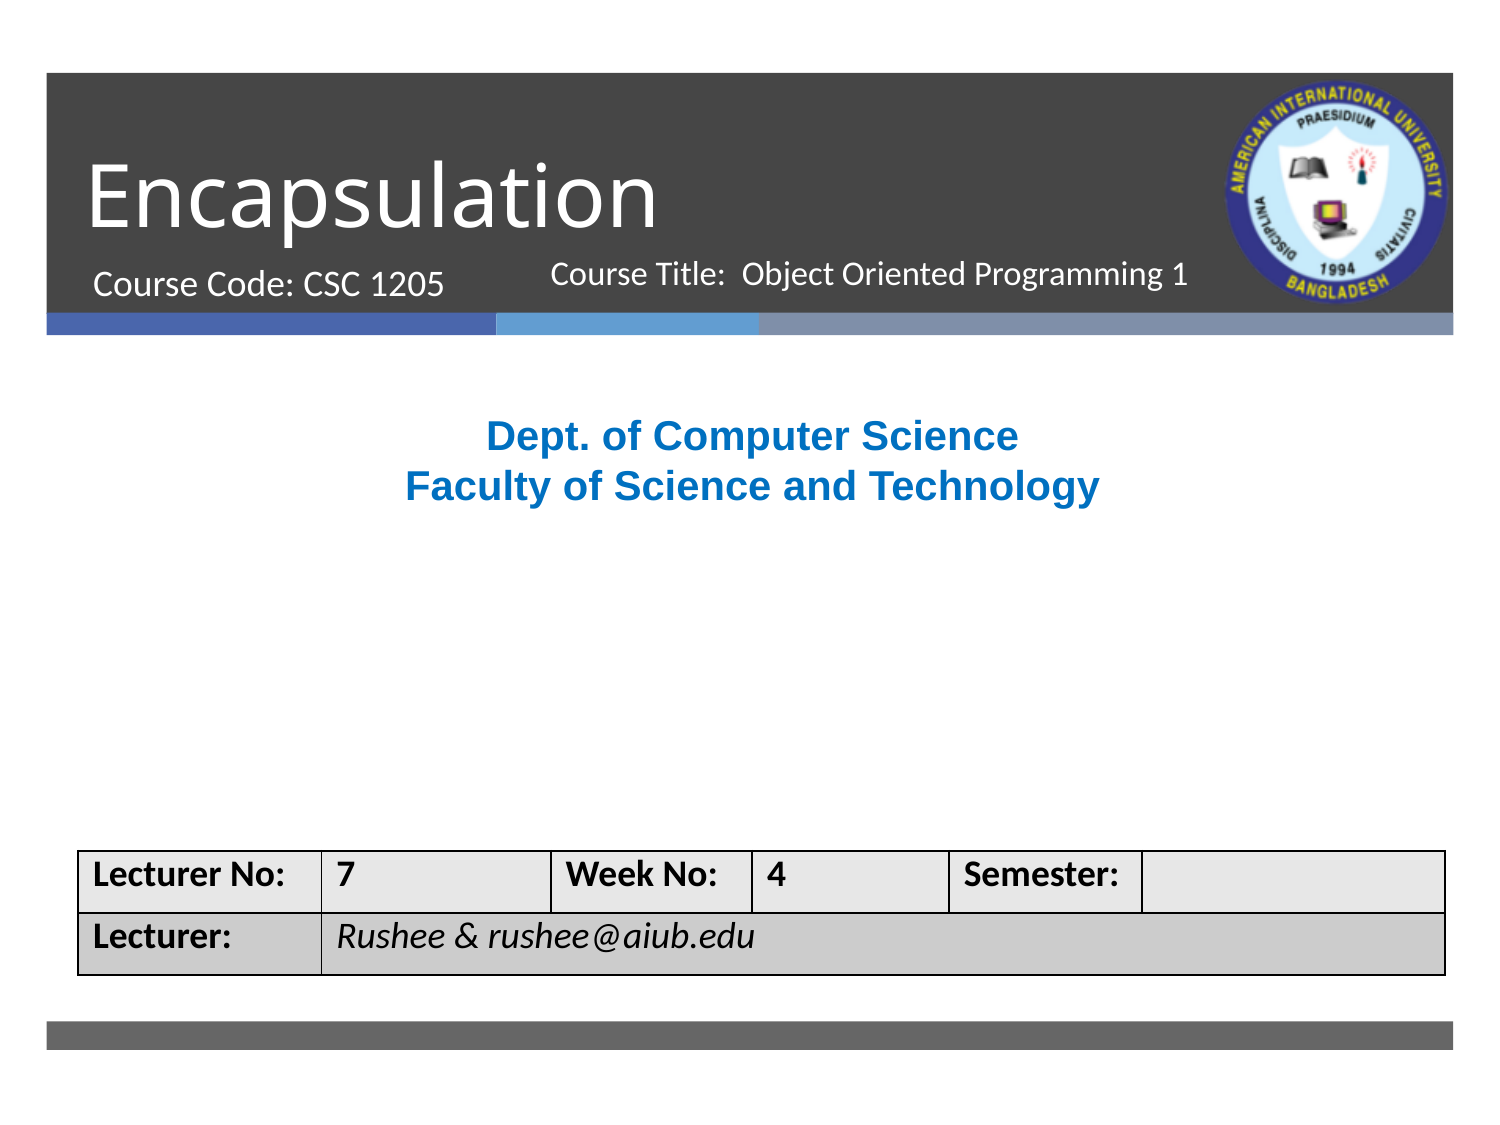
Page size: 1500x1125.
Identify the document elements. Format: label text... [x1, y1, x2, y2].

table_header 7 [322, 852, 550, 912]
table_cell Lecturer: [79, 914, 321, 974]
table_header Week No: [552, 852, 751, 912]
text_box Dept. of Computer Science Faculty of Science and Technology [12, 401, 1493, 517]
text_box Course Title: Object Oriented Programming 1 [535, 252, 1228, 332]
table_cell Rushee & rushee@aiub.edu [322, 914, 1444, 974]
table_header Semester: [950, 852, 1141, 912]
subtitle Course Code: CSC 1205 [78, 251, 536, 331]
table_header 4 [753, 852, 948, 912]
picture [1228, 75, 1454, 310]
table_header [1143, 852, 1444, 912]
table_header Lecturer No: [79, 852, 321, 912]
title Encapsulation [69, 73, 1351, 253]
